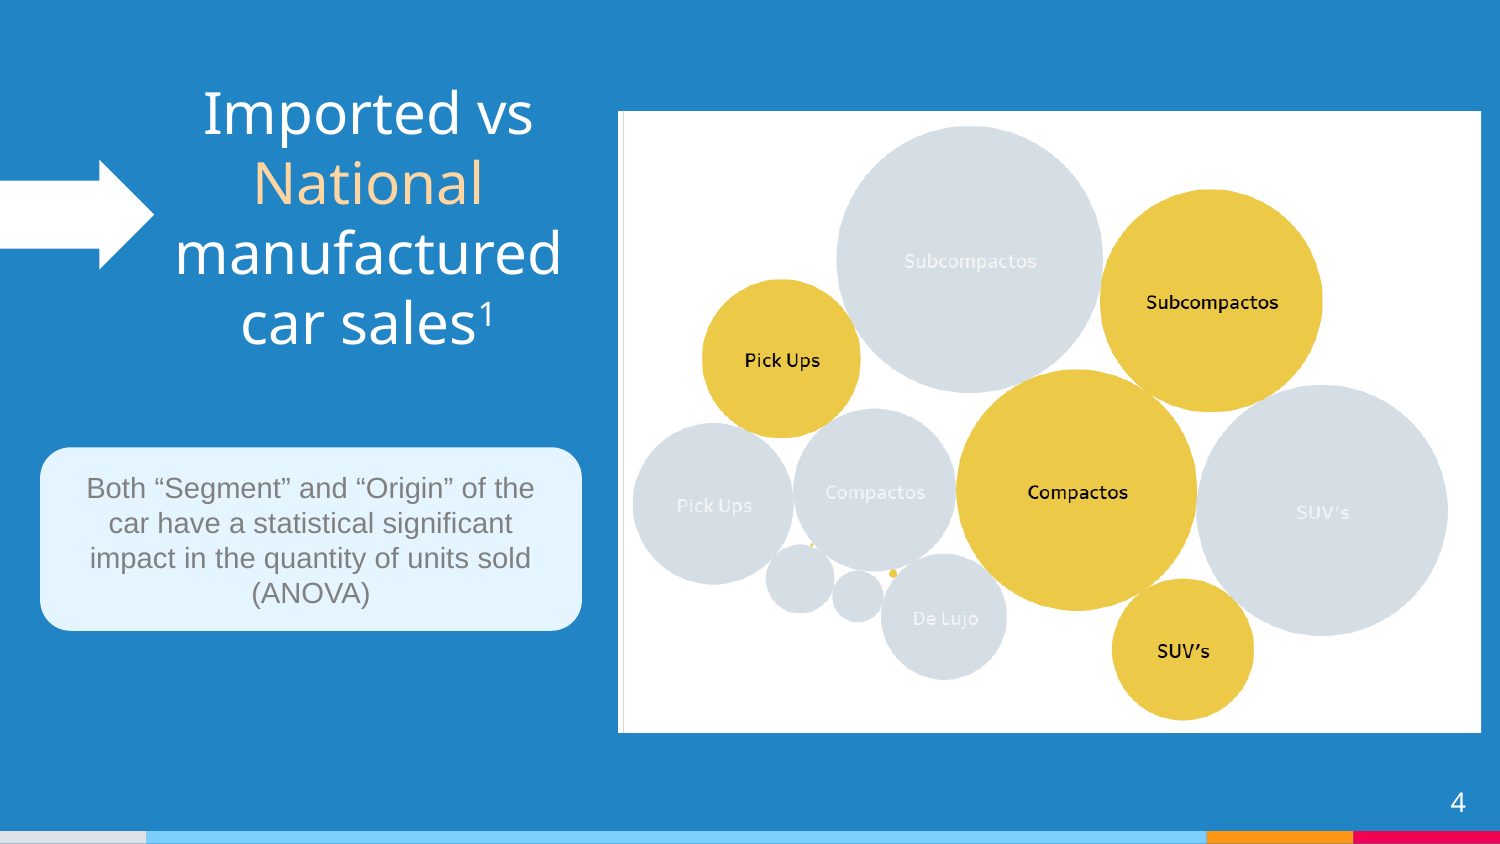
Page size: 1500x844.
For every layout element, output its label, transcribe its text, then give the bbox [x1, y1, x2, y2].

text_box [0, 159, 146, 270]
slide_number 4 [1391, 770, 1482, 822]
text_box Imported vs National manufactured car sales1 [146, 133, 591, 371]
text_box Both “Segment” and “Origin” of the car have a statistical significant impact in the quantity of units sold (ANOVA) [38, 445, 585, 633]
picture [617, 111, 1482, 733]
